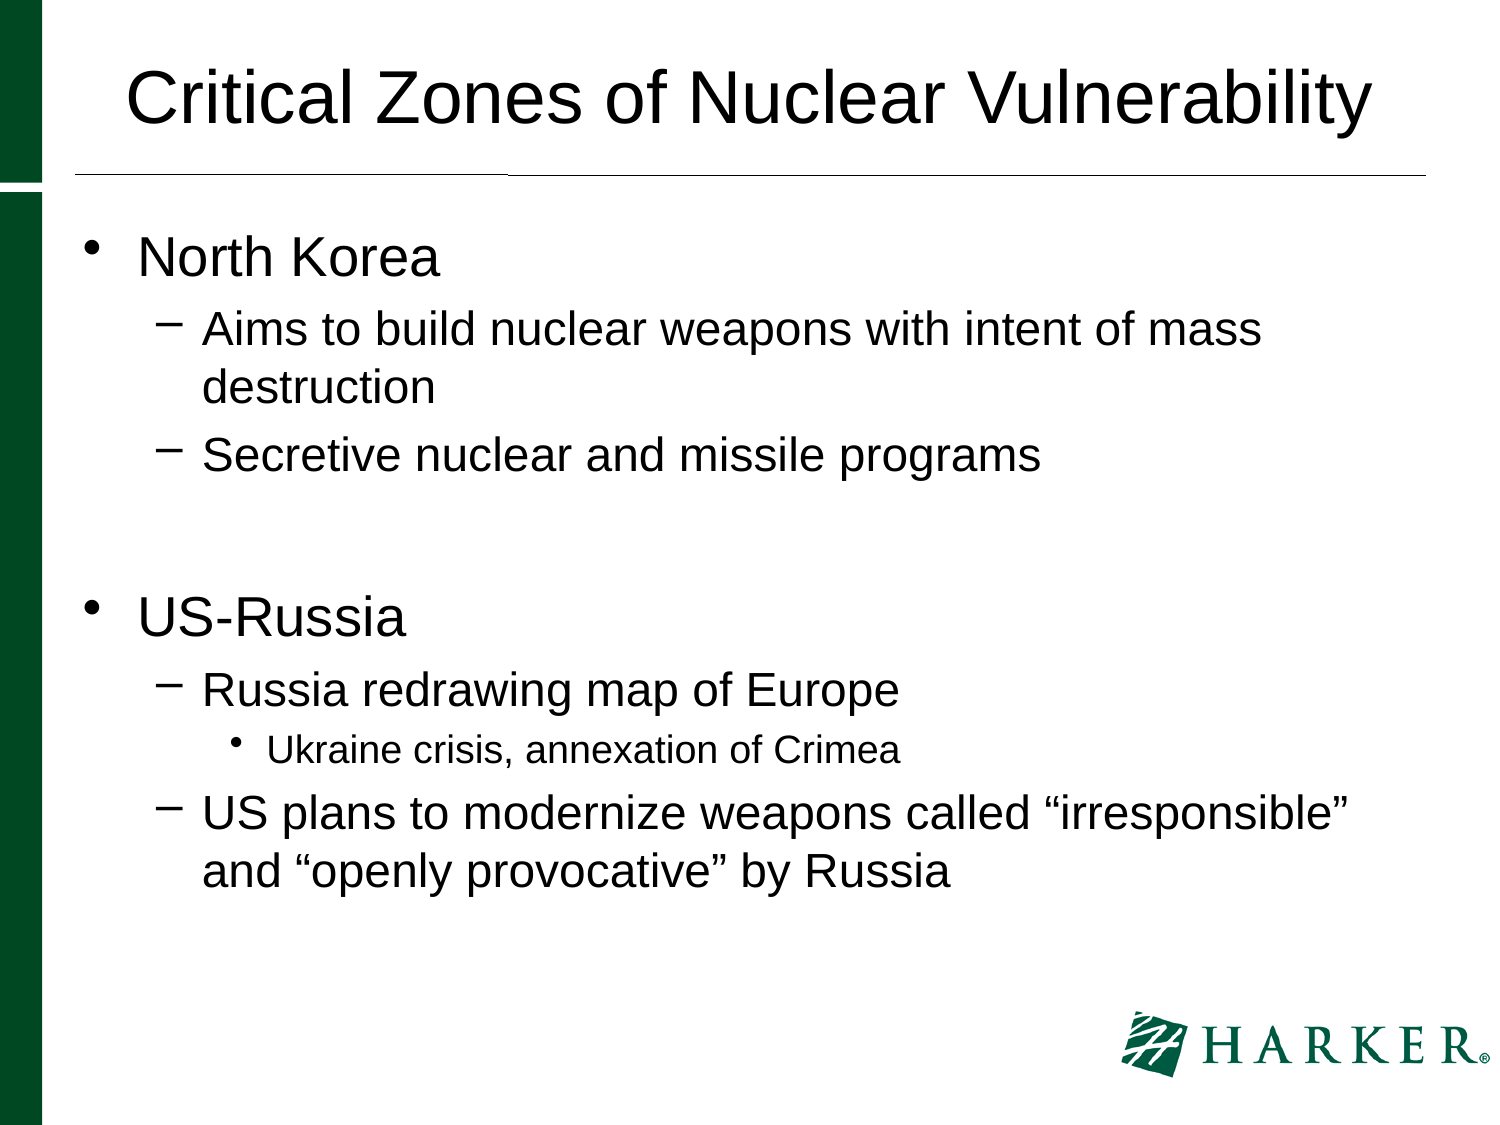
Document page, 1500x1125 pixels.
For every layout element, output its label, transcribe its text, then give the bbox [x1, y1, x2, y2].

list North Korea Aims to build nuclear weapons with intent of mass destruction Secretive nuclear and missile programs US-Russia Russia redrawing map of Europe Ukraine crisis, annexation of Crimea US plans to modernize weapons called “irresponsible” and “openly provocative” by Russia [74, 211, 1426, 1059]
picture [1112, 999, 1500, 1084]
title Critical Zones of Nuclear Vulnerability [74, 0, 1426, 188]
